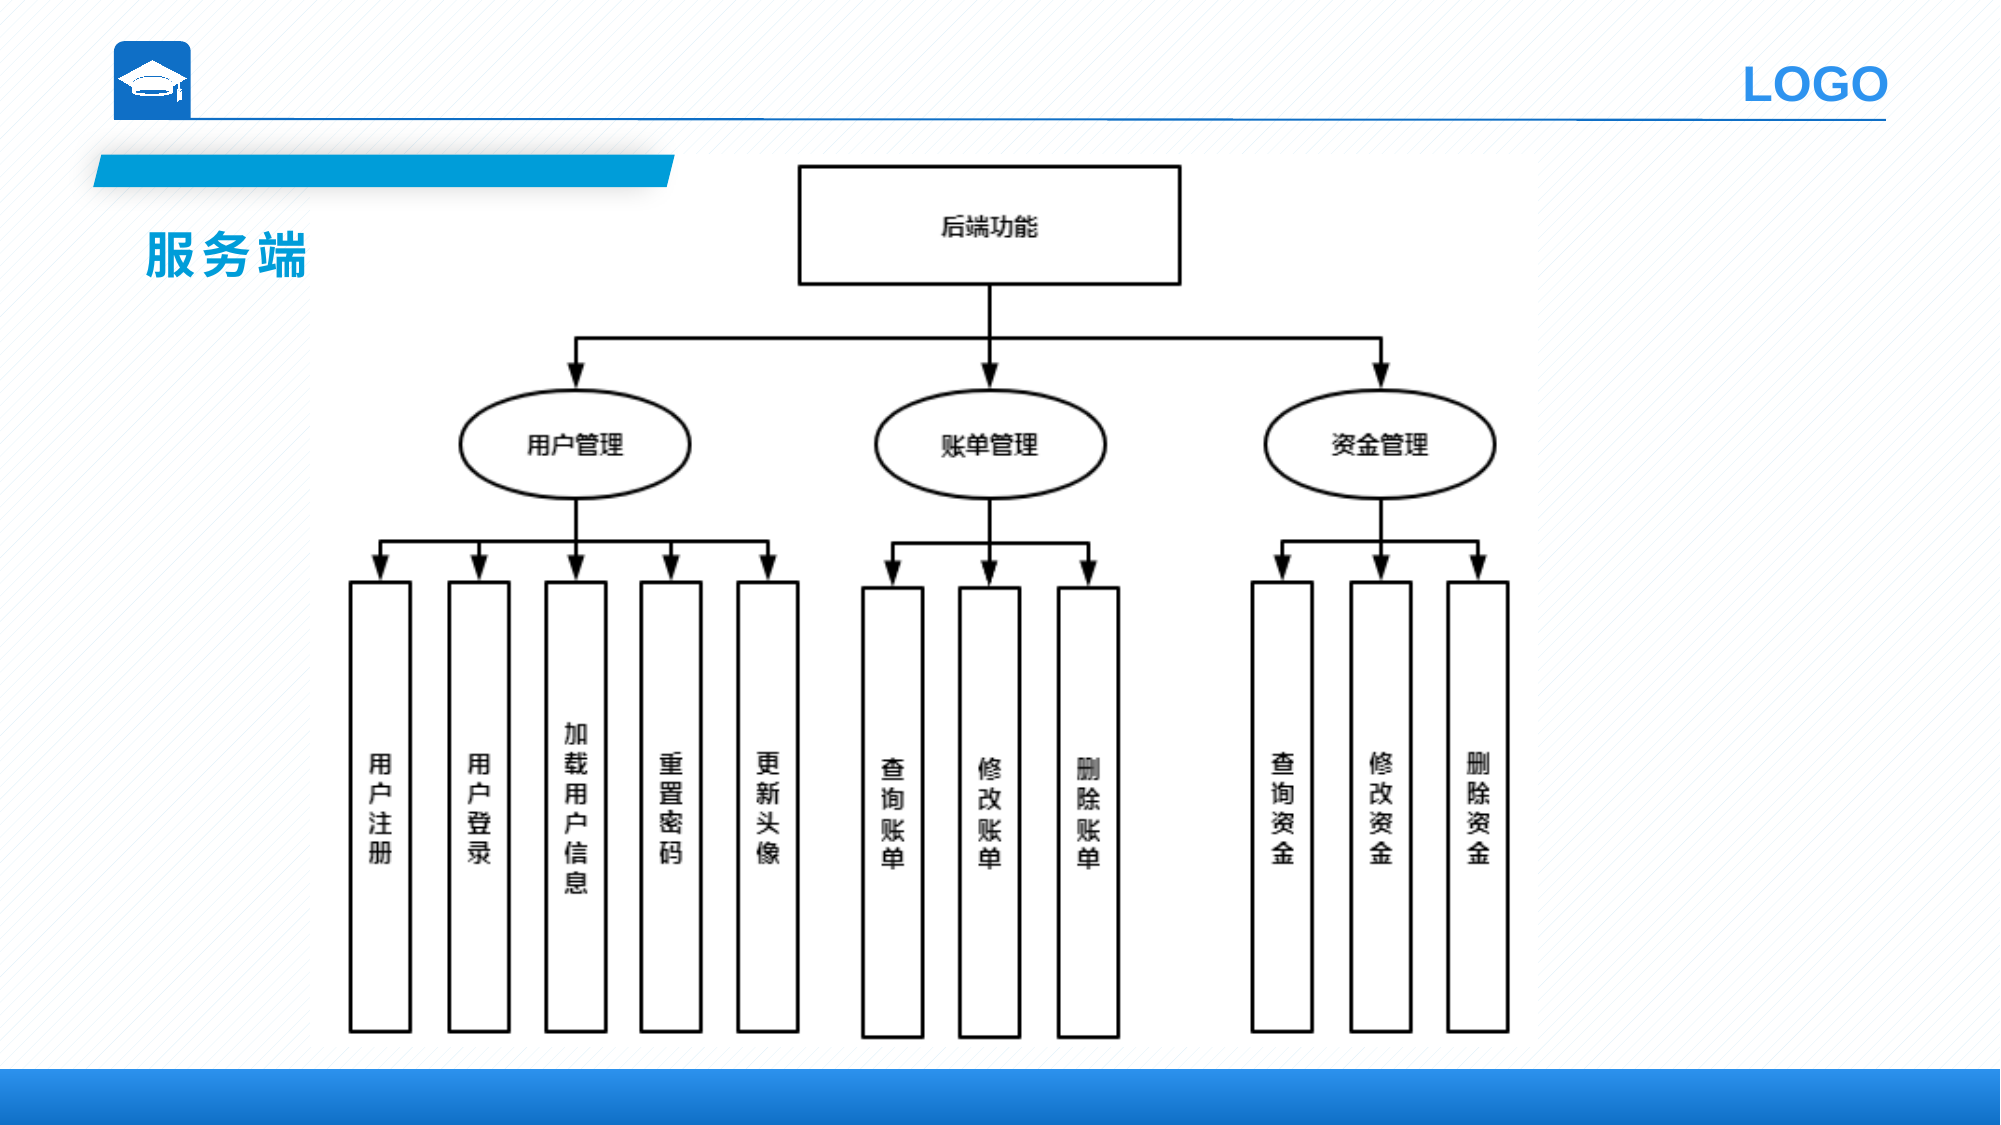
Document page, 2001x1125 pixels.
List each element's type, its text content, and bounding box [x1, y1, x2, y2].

text_box 服务端 [130, 216, 310, 291]
picture [310, 154, 1538, 1047]
text_box [91, 153, 677, 189]
